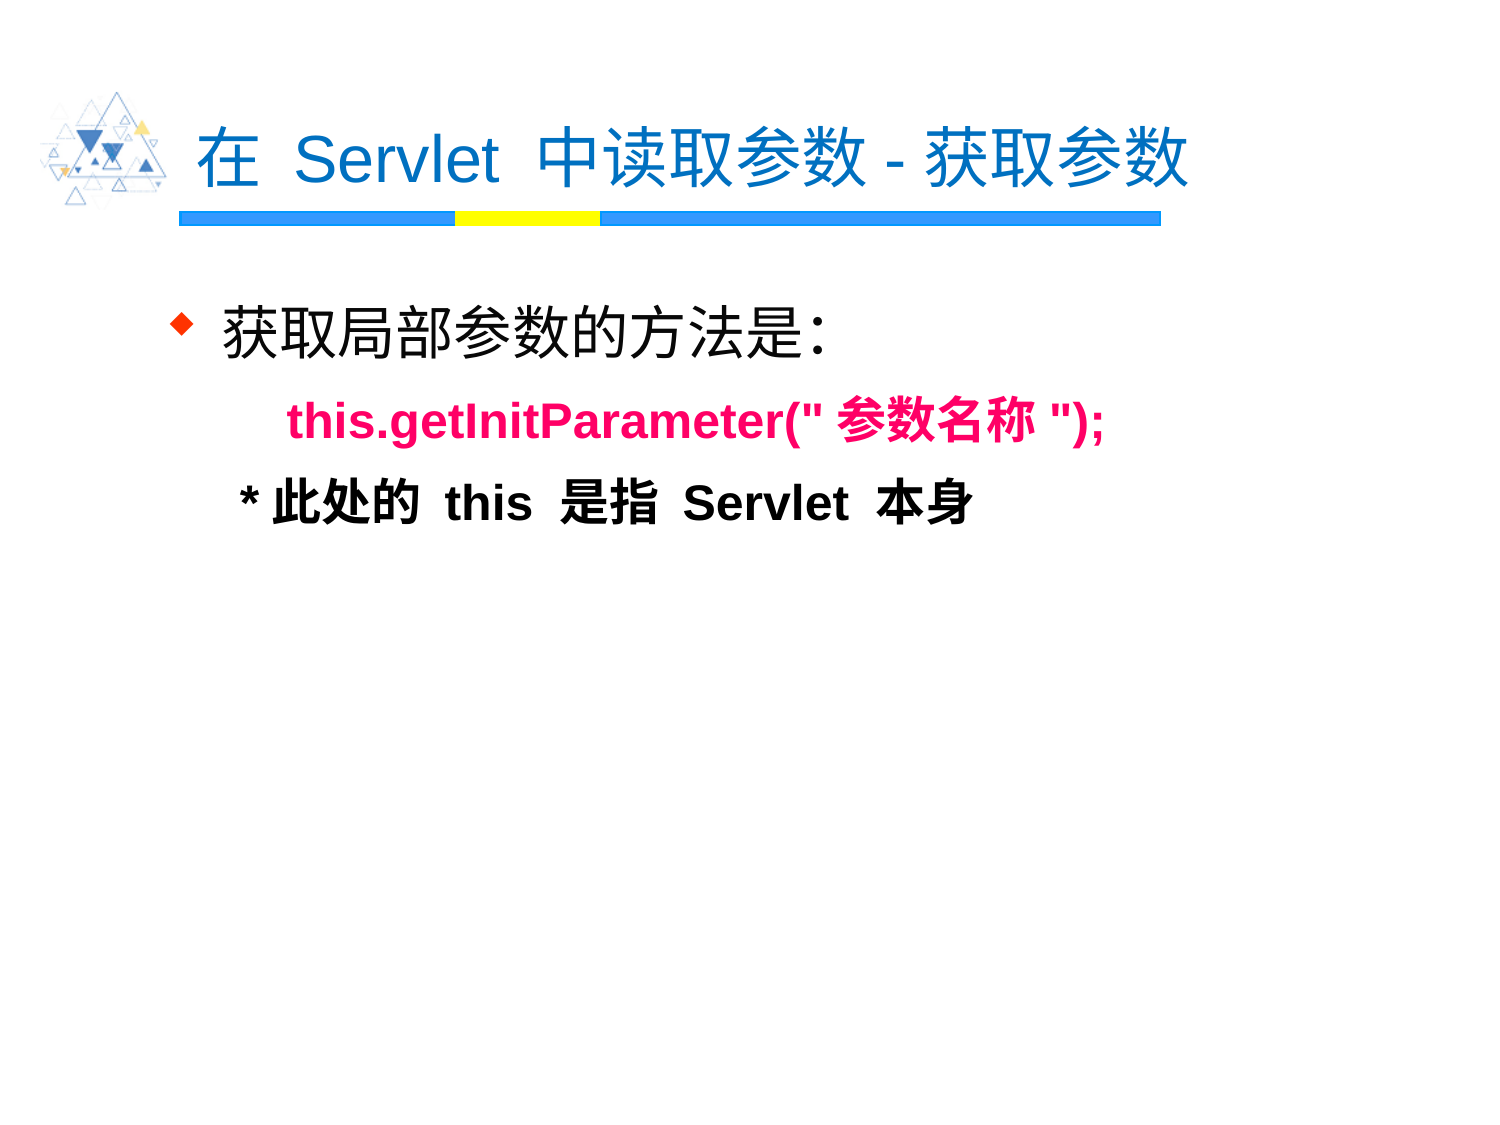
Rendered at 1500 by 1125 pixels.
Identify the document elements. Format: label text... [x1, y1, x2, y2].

picture [40, 87, 171, 210]
title 在 Servlet 中读取参数-获取参数 [180, 99, 1255, 213]
list 获取局部参数的方法是： this.getInitParameter("参数名称"); *此处的 this 是指 Servlet 本身 [149, 274, 1404, 1055]
